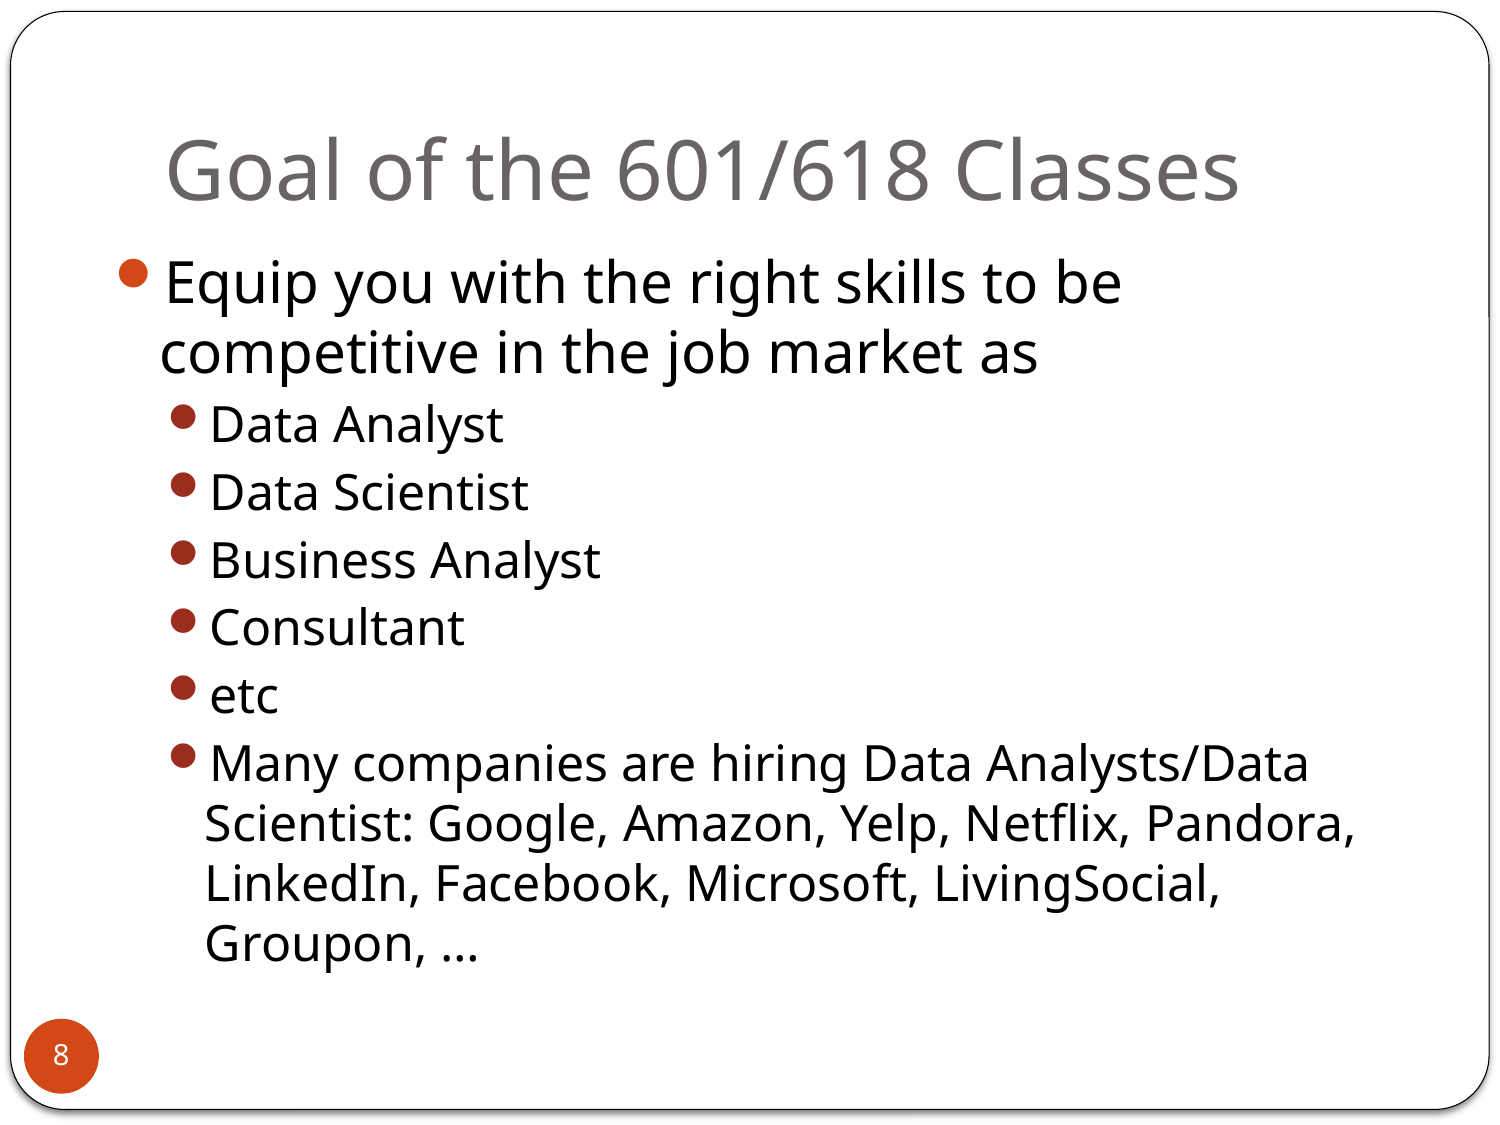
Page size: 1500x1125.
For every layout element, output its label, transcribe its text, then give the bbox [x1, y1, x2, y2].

title Goal of the 601/618 Classes [150, 45, 1425, 233]
list Equip you with the right skills to be competitive in the job market as Data Analyst Data Scientist Business Analyst Consultant etc Many companies are hiring Data Analysts/Data Scientist: Google, Amazon, Yelp, Netflix, Pandora, LinkedIn, Facebook, Microsoft, LivingSocial, Groupon, … [99, 237, 1450, 988]
slide_number 8 [23, 1018, 99, 1094]
